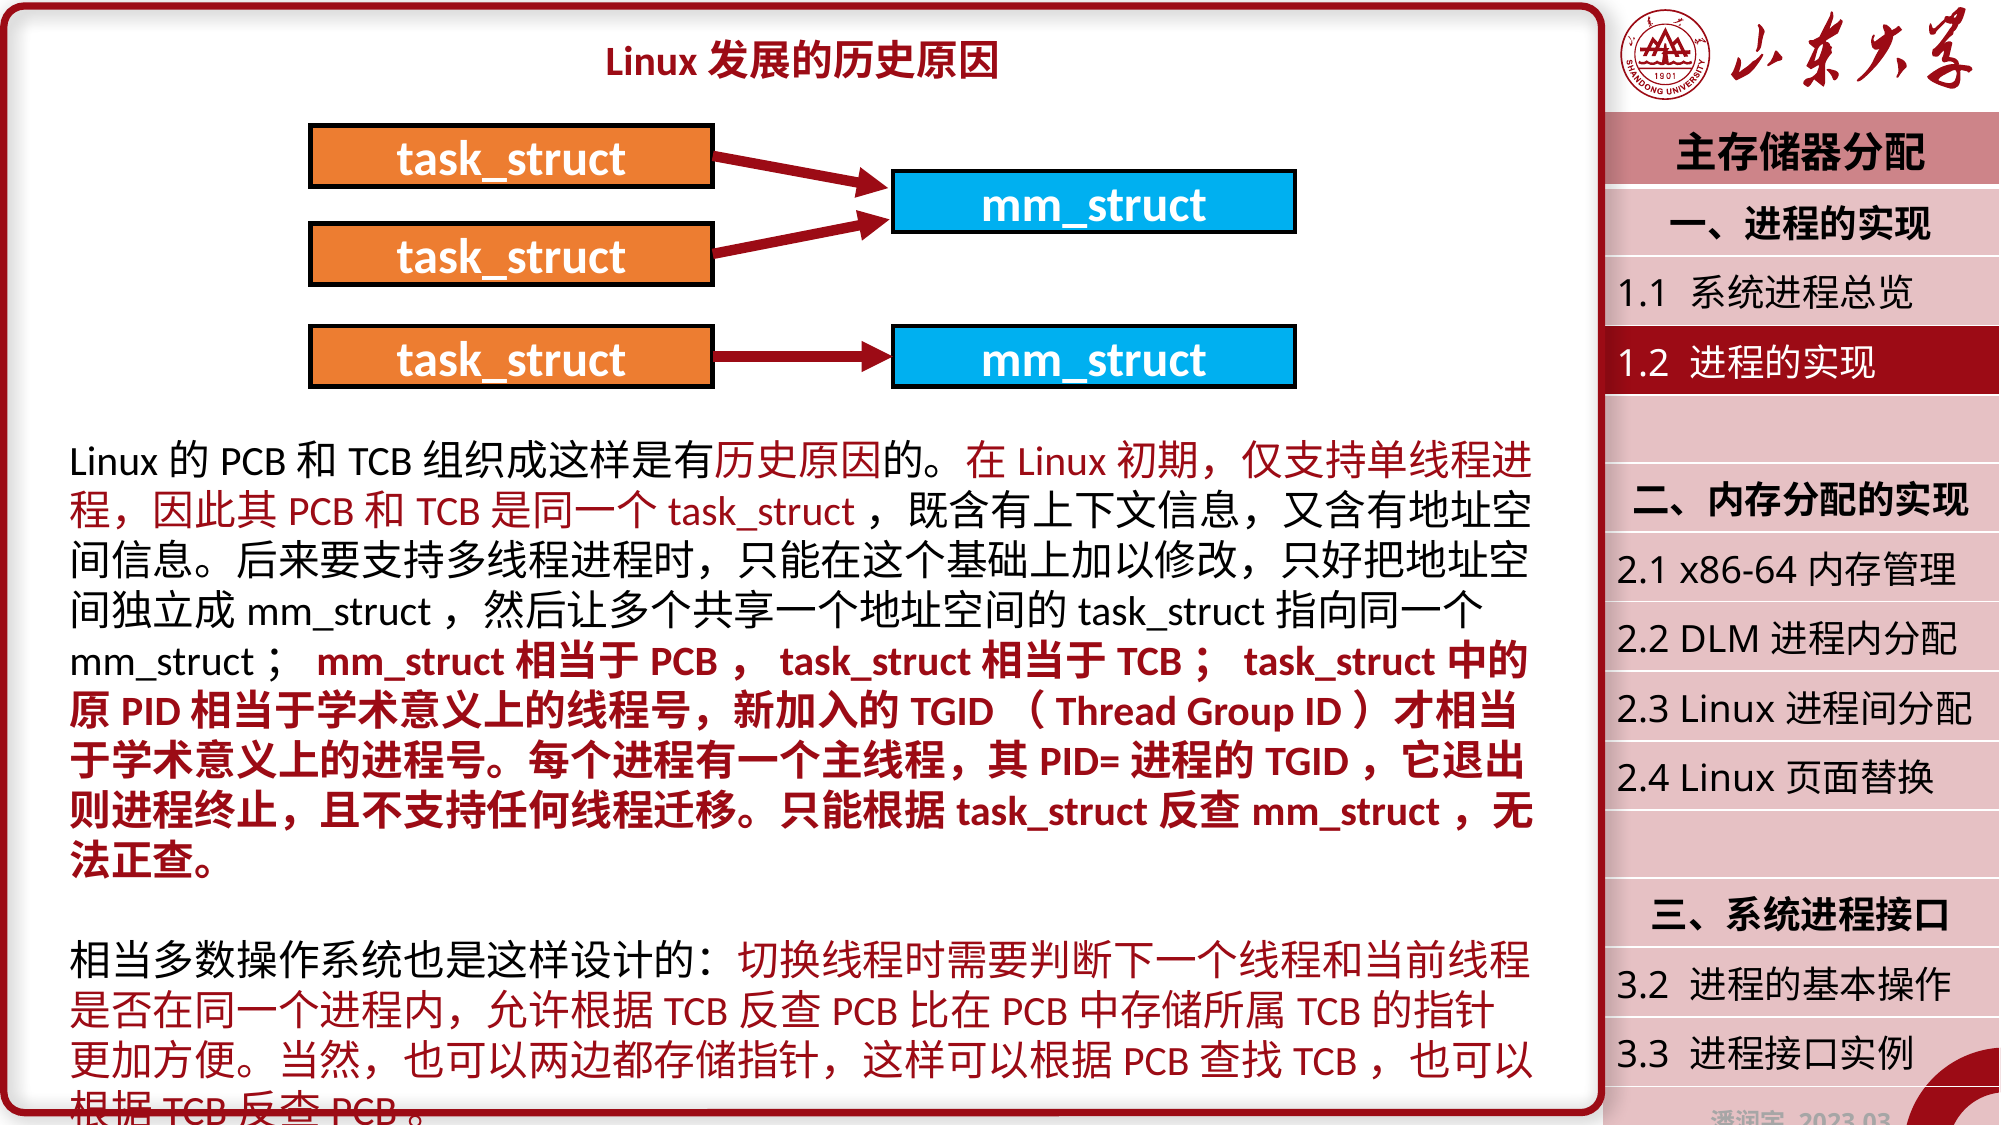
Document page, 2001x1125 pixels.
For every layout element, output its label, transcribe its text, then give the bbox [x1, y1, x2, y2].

table_cell 2.2 DLM进程内分配 [1619, 602, 1999, 670]
text_box 头部 [1610, 464, 1614, 531]
table_header 主存储器分配 [1618, 112, 1999, 184]
text_box 未使用空间 [1610, 602, 1614, 670]
table_cell 2.1 x86-64内存管理 [1619, 533, 1999, 601]
table_cell 1.2 进程的实现 [1618, 326, 1999, 394]
text_box 尾部 [1610, 326, 1614, 394]
table_cell [1619, 811, 1999, 877]
table_cell 2.3 Linux进程间分配 [1619, 672, 1999, 740]
table_cell [1618, 396, 1999, 462]
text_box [310, 125, 1295, 387]
table_cell 二、内存分配的实现 [1618, 464, 1999, 531]
text_box 空闲块的大小 [1610, 112, 1614, 184]
text_box 未使用空间 [1610, 189, 1614, 255]
table_cell 3.2 进程的基本操作 [1619, 948, 1999, 1016]
text_box 未使用空间 [1610, 396, 1614, 462]
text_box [1620, 5, 1977, 100]
text_box 未使用空间 [1610, 811, 1614, 877]
text_box 尾部 [1610, 533, 1614, 601]
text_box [1610, 879, 1614, 946]
text_box [2, 4, 1603, 1114]
table_cell 2.4 Linux页面替换 [1619, 742, 1999, 809]
text_box Linux发展的历史原因 Linux的PCB和TCB组织成这样是有历史原因的。在Linux初期，仅支持单线程进程，因此其PCB和TCB是同一个task_struct，既含有上下文信息，又含有地址空间信息。后来要支持多线程进程时，只能在这个基础上加以修改，只好把地址空间独立成mm_struct，然后让多个共享一个地址空间的task_struct指向同一个mm_struct；mm_struct相当于PCB，task_struct相当于TCB；task_struct中的原PID相当于学术意义上的线程号，新加入的TGID（Thread Group ID）才相当于学术意义上的进程号。每个进程有一个主线程，其PID=进程的TGID，它退出则进程终止，且不支持任何线程迁移。只能根据task_struct反查mm_struct，无法正查。 相当多数操作系统也是这样设计的：切换线程时需要判断下一个线程和当前线程是否在同一个进程内，允许根据TCB反查PCB比在PCB中存储所属TCB的指针更加方便。当然，也可以两边都存储指针，这样可以根据PCB查找TCB，也可以根据TCB反查PCB。 [54, 26, 1551, 1125]
text_box 头部 [1610, 257, 1614, 325]
table_cell 潘润宇 2023.03 [1603, 1087, 1999, 1125]
table_cell 1.1 系统进程总览 [1618, 257, 1999, 325]
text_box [1610, 948, 1614, 1016]
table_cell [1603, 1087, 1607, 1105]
table_cell 三、系统进程接口 [1619, 879, 1999, 946]
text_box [1603, 1087, 1614, 1116]
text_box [1610, 1018, 1614, 1086]
table_cell 一、进程的实现 [1618, 189, 1999, 255]
text_box 头部 [1610, 672, 1614, 740]
table_cell 3.3 进程接口实例 [1619, 1018, 1999, 1086]
text_box 尾部 [1610, 742, 1614, 809]
